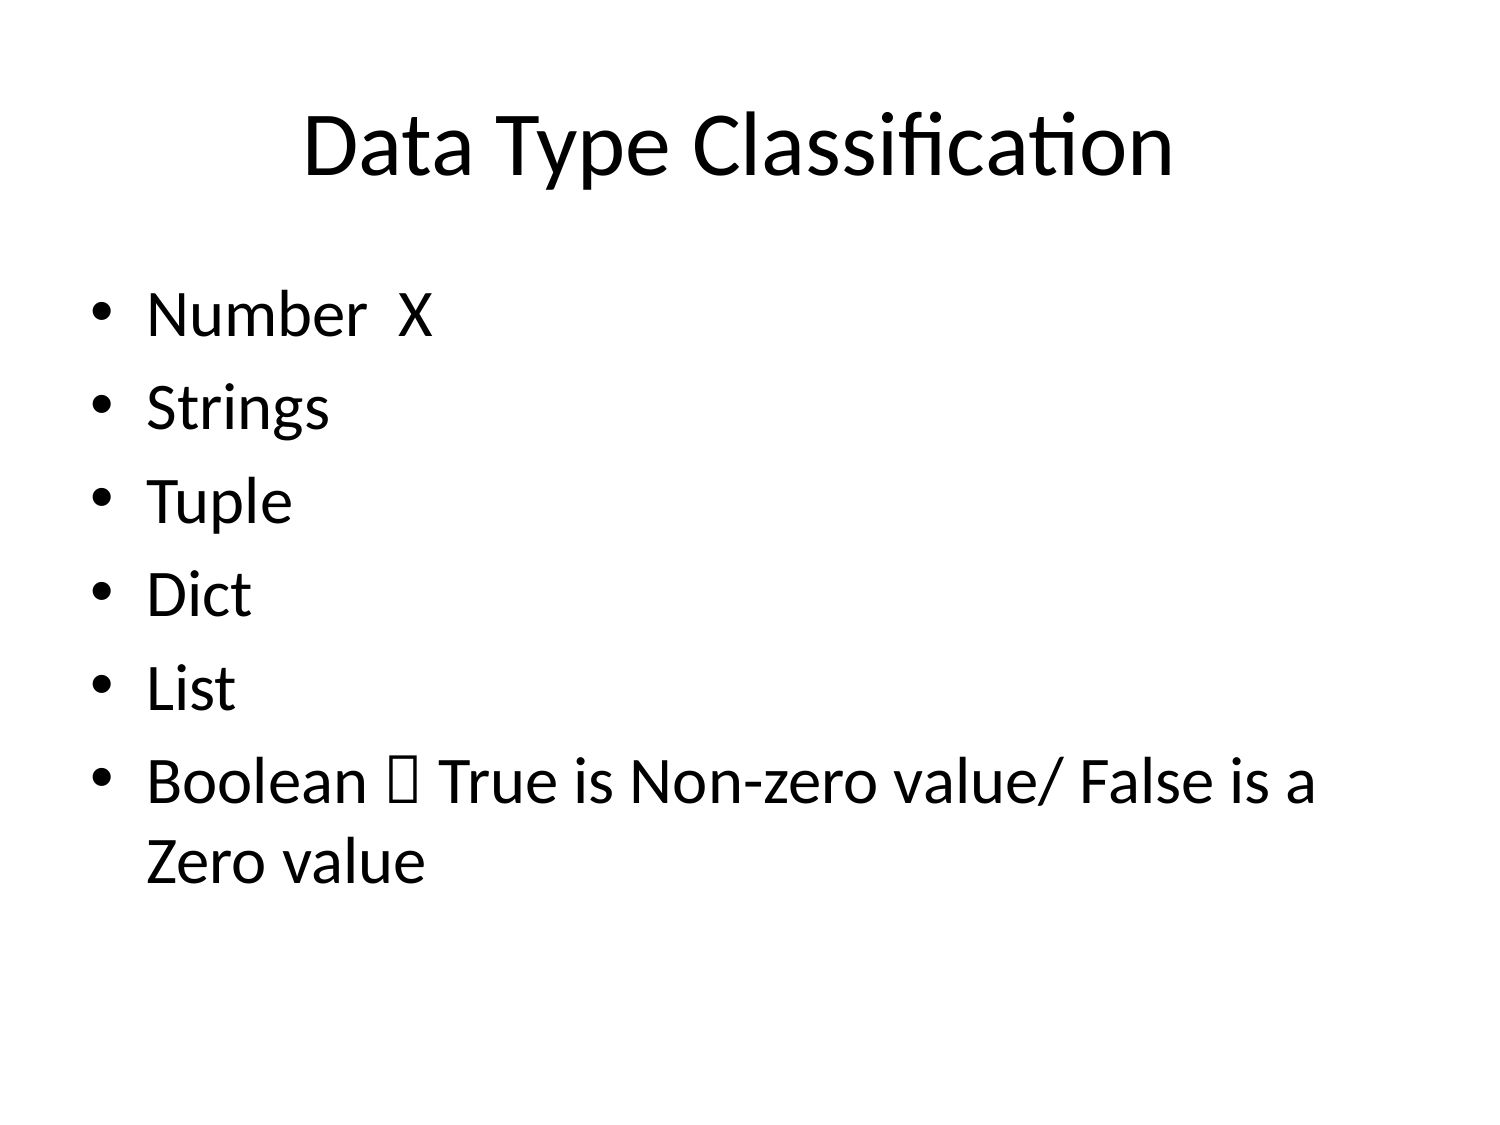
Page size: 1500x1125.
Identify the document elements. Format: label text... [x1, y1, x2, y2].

title Data Type Classification [75, 45, 1425, 233]
list Number X Strings Tuple Dict List Boolean  True is Non-zero value/ False is a Zero value [75, 262, 1425, 1005]
